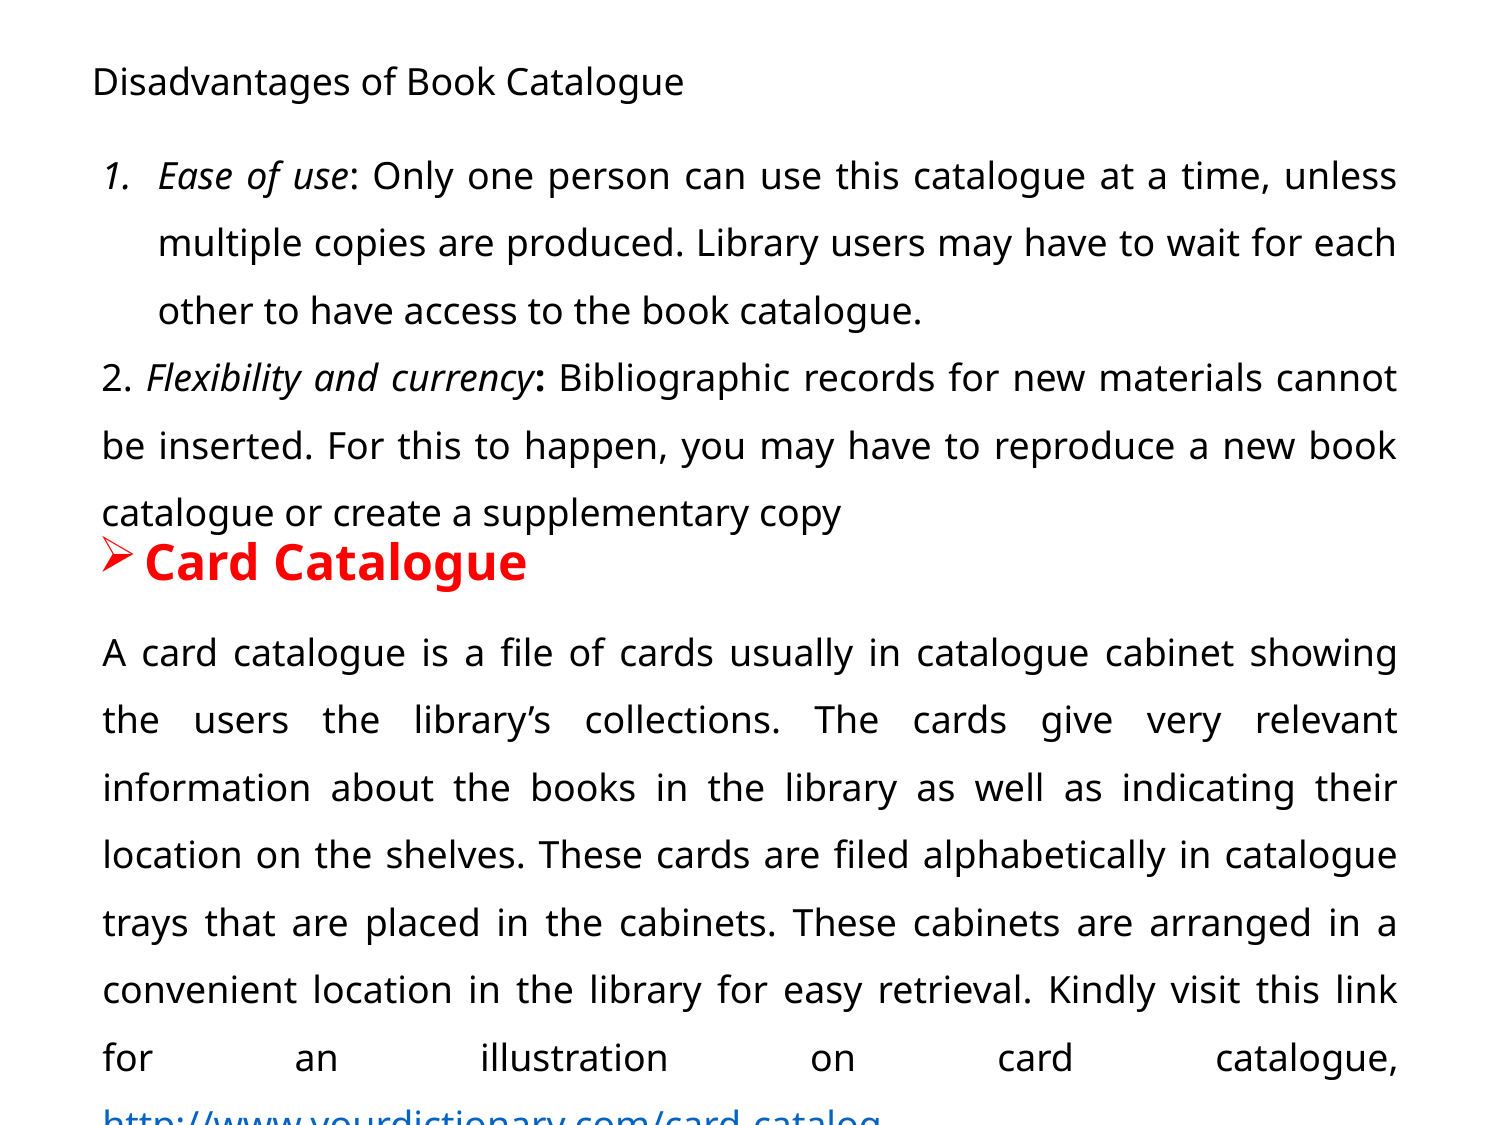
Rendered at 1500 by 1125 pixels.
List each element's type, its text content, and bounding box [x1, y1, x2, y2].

text_box A card catalogue is a file of cards usually in catalogue cabinet showing the users the library’s collections. The cards give very relevant information about the books in the library as well as indicating their location on the shelves. These cards are filed alphabetically in catalogue trays that are placed in the cabinets. These cabinets are arranged in a convenient location in the library for easy retrieval. Kindly visit this link for an illustration on card catalogue, http://www.yourdictionary.com/card-catalog [87, 599, 1415, 1125]
text_box Disadvantages of Book Catalogue [77, 50, 701, 111]
text_box Ease of use: Only one person can use this catalogue at a time, unless multiple copies are produced. Library users may have to wait for each other to have access to the book catalogue. 2. Flexibility and currency: Bibliographic records for new materials cannot be inserted. For this to happen, you may have to reproduce a new book catalogue or create a supplementary copy [86, 121, 1414, 542]
text_box Card Catalogue [83, 523, 543, 599]
